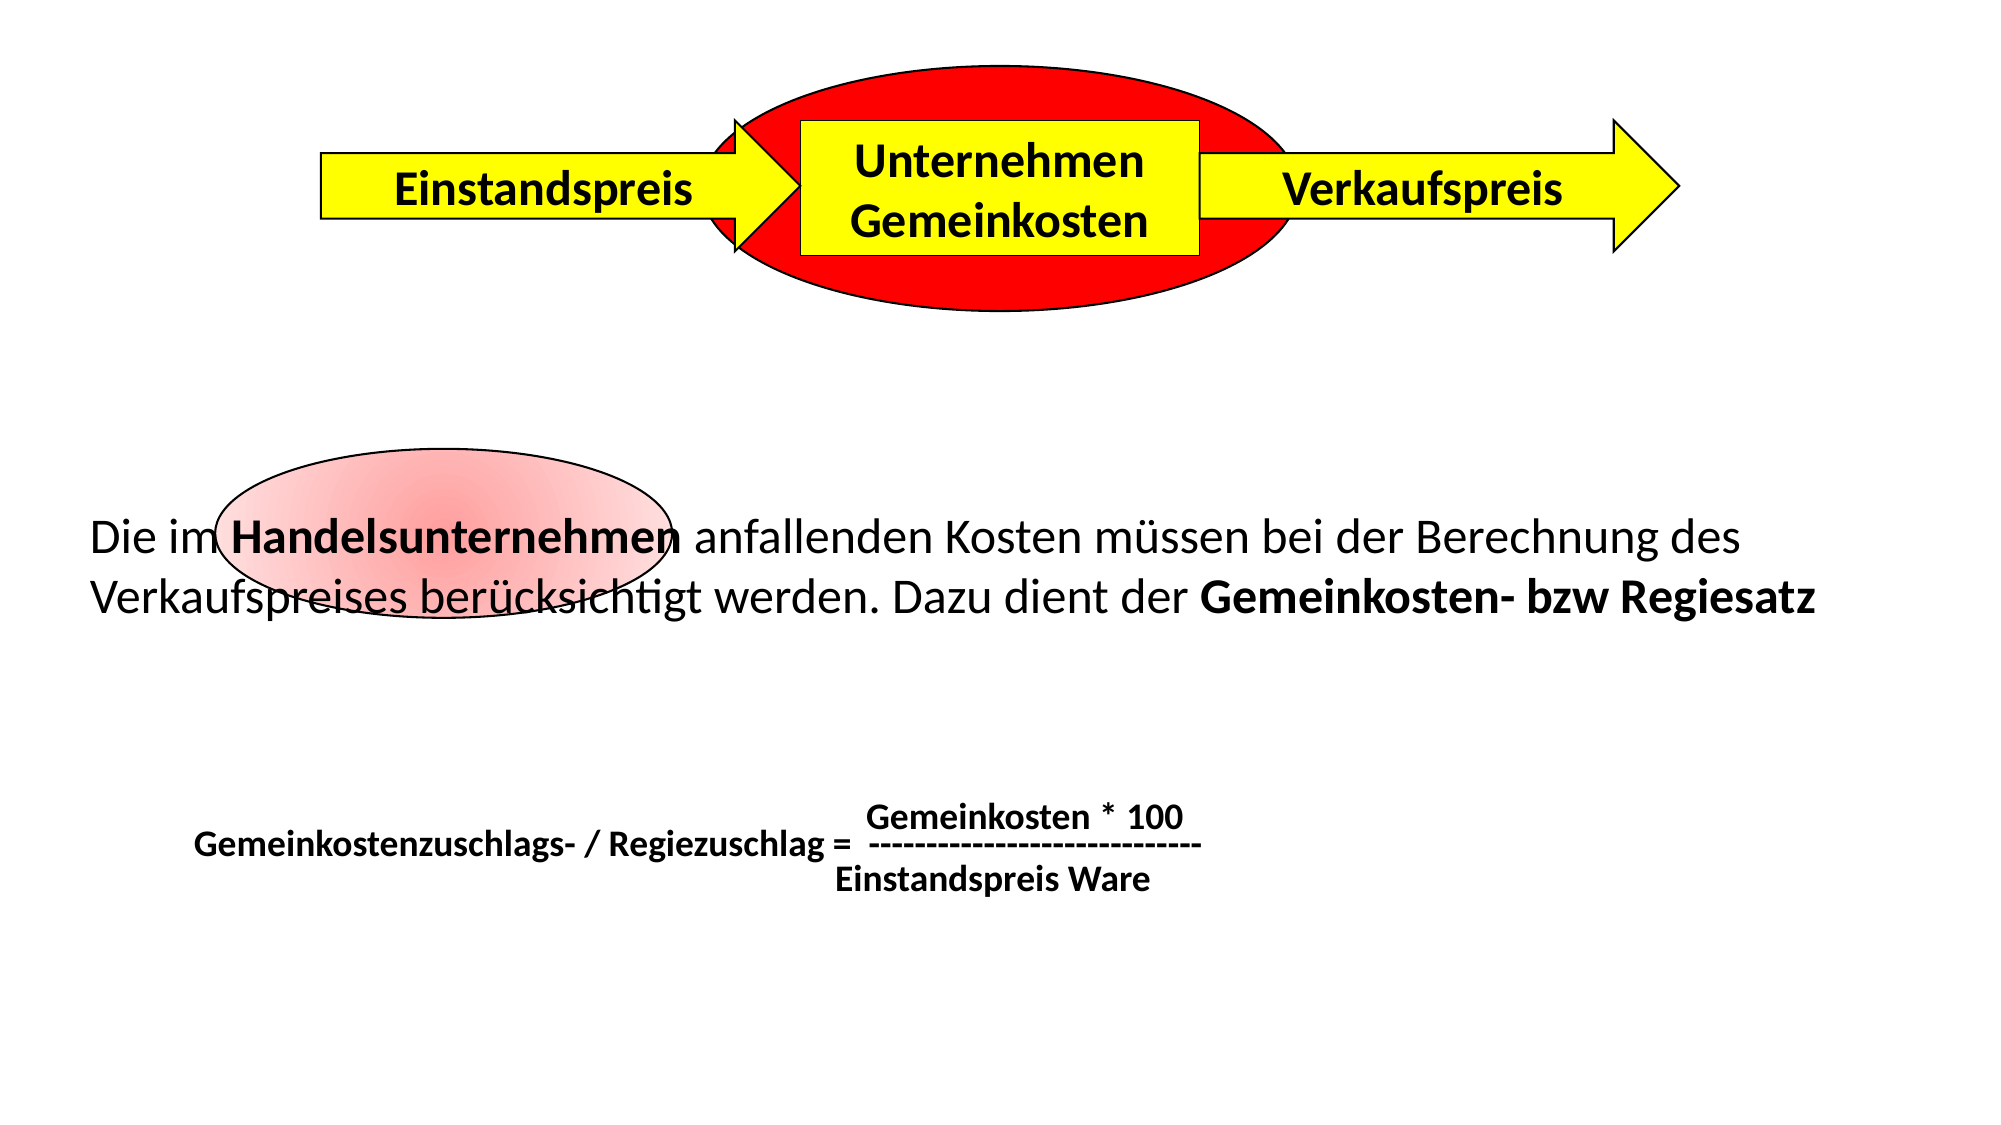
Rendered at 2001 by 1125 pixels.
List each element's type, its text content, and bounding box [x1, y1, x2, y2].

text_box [178, 784, 1528, 908]
text_box Die im Handelsunternehmen anfallenden Kosten müssen bei der Berechnung des Verkaufspreises berücksichtigt werden. Dazu dient der Gemeinkosten- bzw Regiesatz [74, 495, 1926, 631]
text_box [320, 120, 1680, 257]
text_box [750, 257, 1249, 313]
text_box [751, 64, 1249, 120]
text_box [238, 447, 650, 495]
